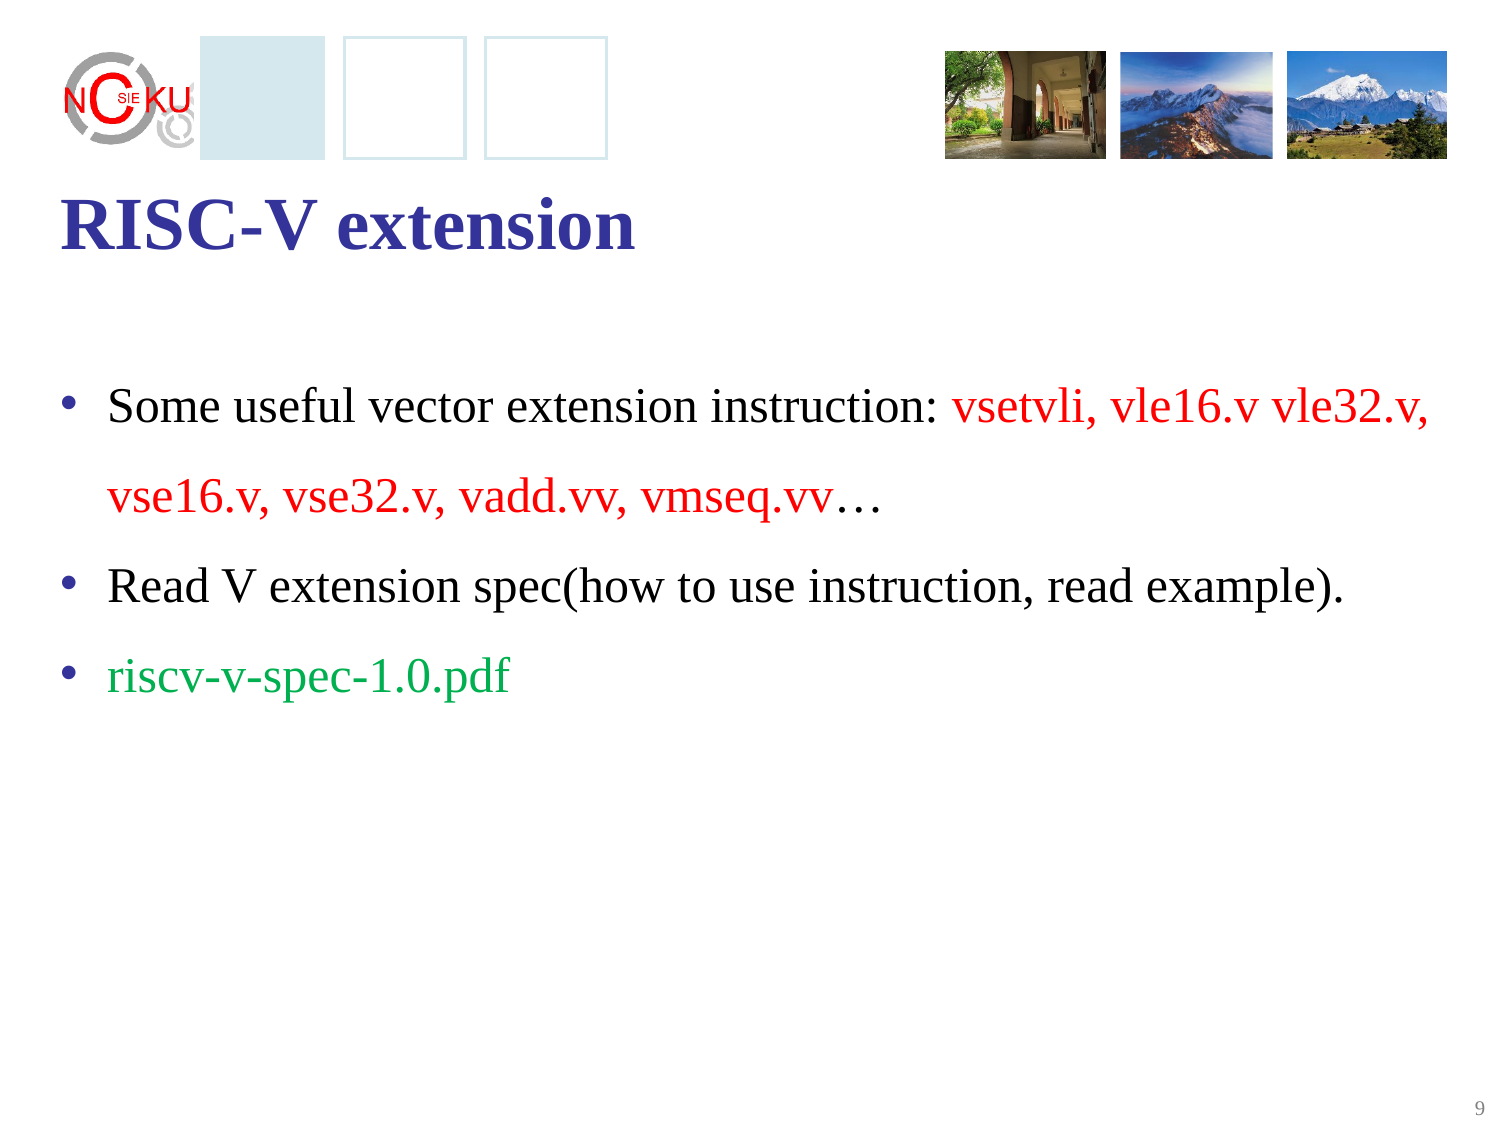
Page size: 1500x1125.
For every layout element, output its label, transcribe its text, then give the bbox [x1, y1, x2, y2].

text_box Some useful vector extension instruction: vsetvli, vle16.v vle32.v, vse16.v, vse32.v, vadd.vv, vmseq.vv… Read V extension spec(how to use instruction, read example). riscv-v-spec-1.0.pdf [45, 334, 1455, 710]
picture [1287, 51, 1447, 159]
title RISC-V extension [60, 160, 1421, 290]
slide_number 9 [1423, 1087, 1500, 1125]
picture [1120, 52, 1273, 159]
picture [945, 51, 1106, 159]
picture [59, 37, 194, 161]
